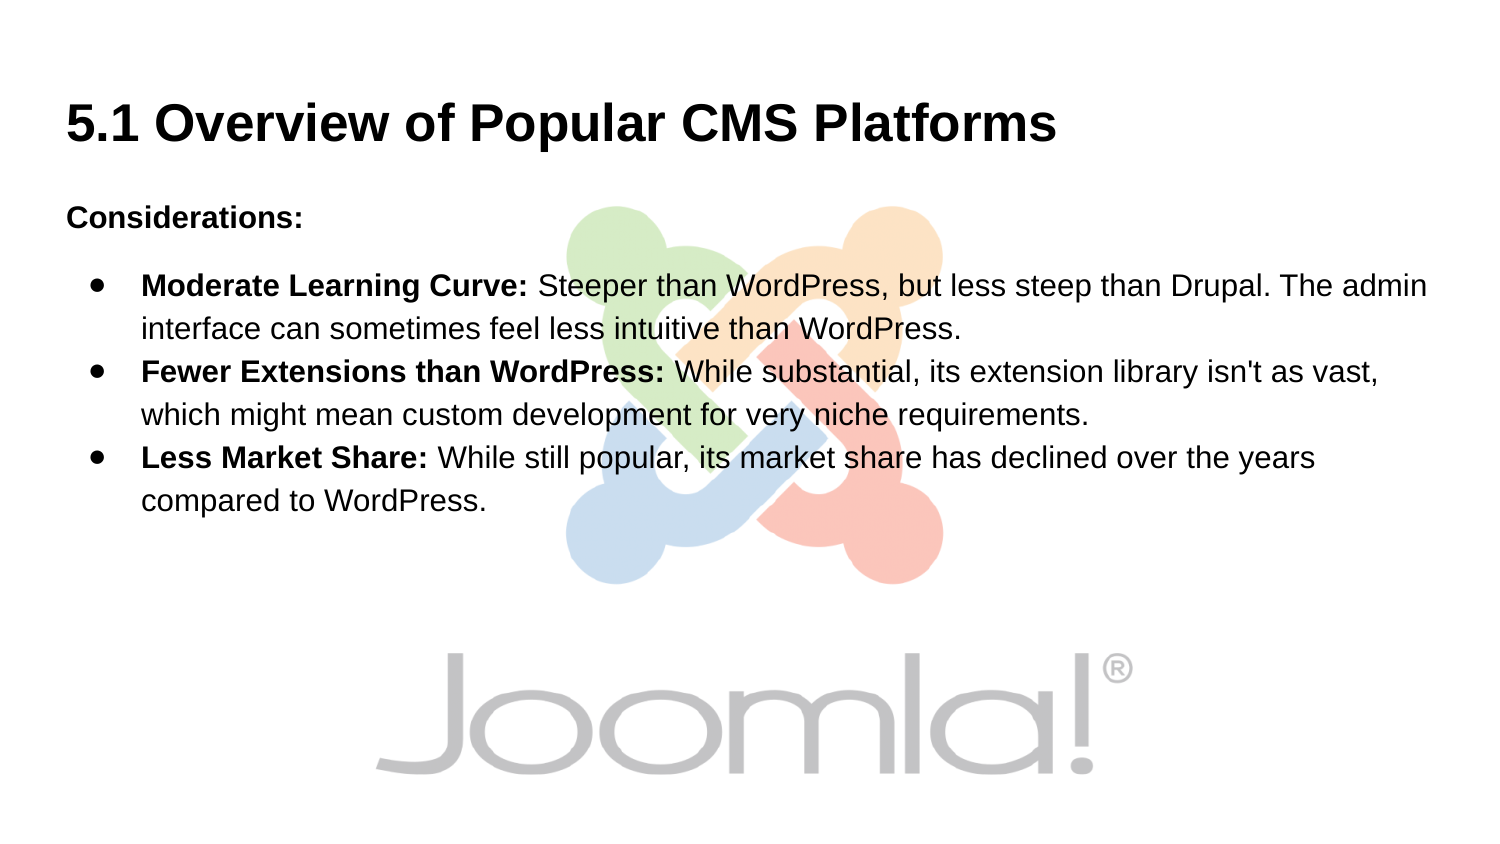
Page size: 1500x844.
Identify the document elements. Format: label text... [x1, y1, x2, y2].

list Considerations: Moderate Learning Curve: Steeper than WordPress, but less steep than Drupal. The admin interface can sometimes feel less intuitive than WordPress. Fewer Extensions than WordPress: While substantial, its extension library isn't as vast, which might mean custom development for very niche requirements. Less Market Share: While still popular, its market share has declined over the years compared to WordPress. [51, 176, 1474, 808]
picture [364, 183, 1136, 801]
title 5.1 Overview of Popular CMS Platforms [51, 72, 1449, 167]
